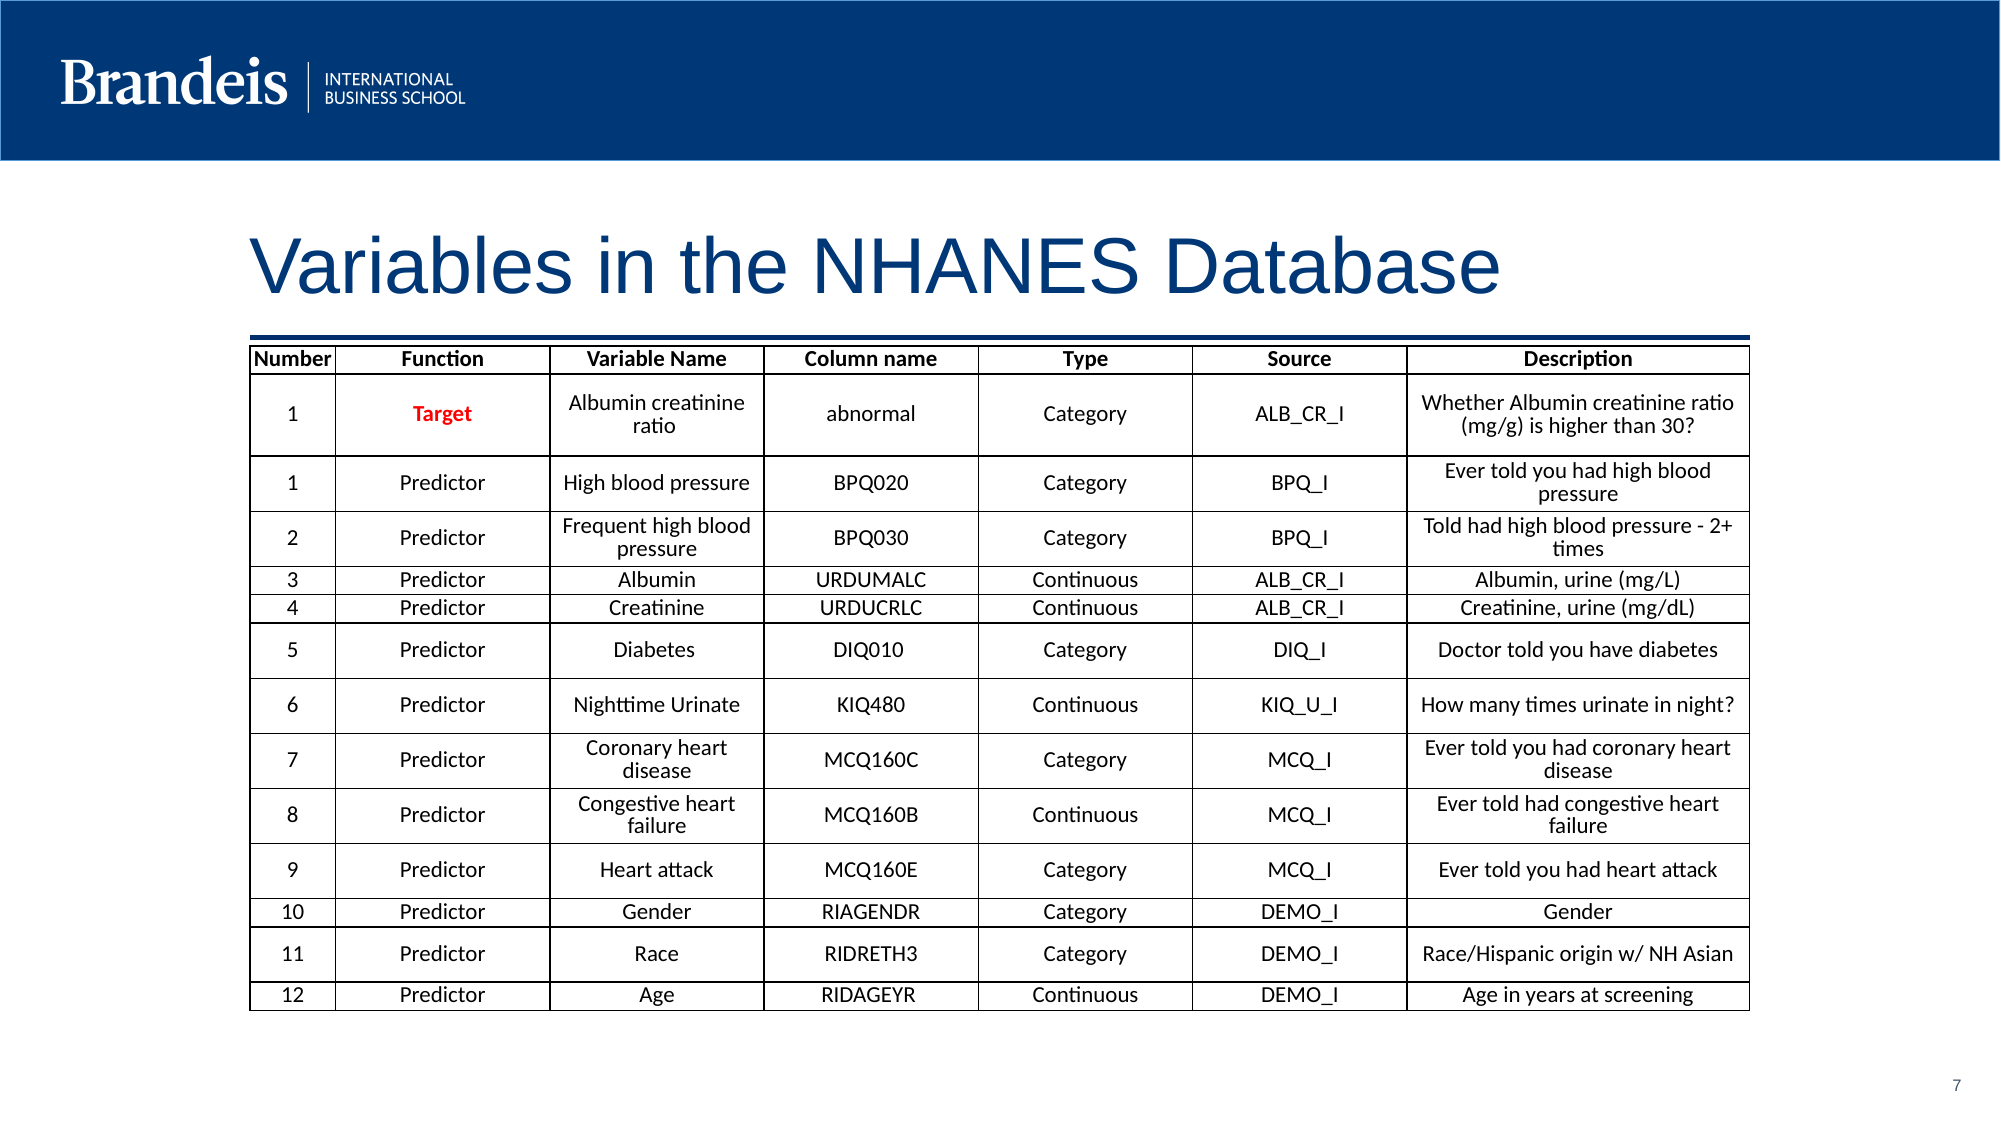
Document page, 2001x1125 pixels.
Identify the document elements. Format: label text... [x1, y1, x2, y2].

table_cell Predictor [336, 844, 549, 898]
table_cell MCQ160C [765, 734, 978, 788]
table_cell High blood pressure [551, 457, 763, 511]
table_cell MCQ_I [1193, 844, 1406, 898]
table_cell Albumin creatinine ratio [551, 375, 763, 455]
table_cell Age [551, 983, 763, 1010]
table_cell BPQ030 [765, 512, 978, 566]
table_cell 11 [251, 928, 335, 981]
table_cell 7 [251, 734, 335, 788]
table_cell Creatinine, urine (mg/dL) [1408, 595, 1749, 622]
table_cell Predictor [336, 512, 549, 566]
table_cell Category [979, 844, 1192, 898]
table_cell Category [979, 457, 1192, 511]
list Variables in the NHANES Database [249, 224, 1750, 313]
table_cell DEMO_I [1193, 983, 1406, 1010]
table_cell Category [979, 512, 1192, 566]
table_cell Doctor told you have diabetes [1408, 624, 1749, 678]
table_cell How many times urinate in night? [1408, 679, 1749, 733]
table_cell 1 [251, 375, 335, 455]
table_cell 8 [251, 789, 335, 843]
table_cell Predictor [336, 624, 549, 678]
table_cell ALB_CR_I [1193, 595, 1406, 622]
table_cell RIAGENDR [765, 899, 978, 926]
table_cell Gender [551, 899, 763, 926]
table_cell 1 [251, 457, 335, 511]
table_cell Category [979, 928, 1192, 981]
table_cell DEMO_I [1193, 899, 1406, 926]
table_cell Nighttime Urinate [551, 679, 763, 733]
table_cell 12 [251, 983, 335, 1010]
table_cell Frequent high blood pressure [551, 512, 763, 566]
table_cell 2 [251, 512, 335, 566]
table_cell 3 [251, 567, 335, 594]
table_header Variable Name [551, 347, 763, 373]
table_cell ALB_CR_I [1193, 567, 1406, 594]
table_cell Continuous [979, 983, 1192, 1010]
table_cell MCQ_I [1193, 734, 1406, 788]
table_header Function [336, 347, 549, 373]
table_cell BPQ020 [765, 457, 978, 511]
table_cell BPQ_I [1193, 457, 1406, 511]
table_cell URDUCRLC [765, 595, 978, 622]
table_cell Predictor [336, 789, 549, 843]
table_cell 6 [251, 679, 335, 733]
table_cell Ever told had congestive heart failure [1408, 789, 1749, 843]
table_header Column name [765, 347, 978, 373]
table_cell KIQ_U_I [1193, 679, 1406, 733]
table_cell Predictor [336, 457, 549, 511]
table_cell Category [979, 624, 1192, 678]
table_cell Target [336, 375, 549, 455]
table_cell Category [979, 375, 1192, 455]
table_cell Told had high blood pressure - 2+ times [1408, 512, 1749, 566]
table_cell MCQ_I [1193, 789, 1406, 843]
table_cell ALB_CR_I [1193, 375, 1406, 455]
table_cell Ever told you had high blood pressure [1408, 457, 1749, 511]
table_header Type [979, 347, 1192, 373]
table_cell Ever told you had heart attack [1408, 844, 1749, 898]
table_cell abnormal [765, 375, 978, 455]
table_cell BPQ_I [1193, 512, 1406, 566]
table_cell Category [979, 899, 1192, 926]
table_cell MCQ160B [765, 789, 978, 843]
table_cell Continuous [979, 567, 1192, 594]
table_cell MCQ160E [765, 844, 978, 898]
table_cell Ever told you had coronary heart disease [1408, 734, 1749, 788]
table_header Description [1408, 347, 1749, 373]
table_cell DIQ_I [1193, 624, 1406, 678]
table_cell Whether Albumin creatinine ratio (mg/g) is higher than 30? [1408, 375, 1749, 455]
table_cell Category [979, 734, 1192, 788]
table_cell RIDAGEYR [765, 983, 978, 1010]
table_cell Predictor [336, 734, 549, 788]
table_cell Continuous [979, 679, 1192, 733]
table_cell Heart attack [551, 844, 763, 898]
table_cell URDUMALC [765, 567, 978, 594]
table_cell Predictor [336, 567, 549, 594]
table_cell 5 [251, 624, 335, 678]
table_cell Predictor [336, 679, 549, 733]
table_cell Continuous [979, 789, 1192, 843]
table_cell DEMO_I [1193, 928, 1406, 981]
table_cell Predictor [336, 983, 549, 1010]
table_cell 9 [251, 844, 335, 898]
table_cell Coronary heart disease [551, 734, 763, 788]
table_header Number [251, 347, 335, 373]
table_cell Gender [1408, 899, 1749, 926]
table_cell Age in years at screening [1408, 983, 1749, 1010]
table_cell KIQ480 [765, 679, 978, 733]
table_cell Predictor [336, 928, 549, 981]
table_cell 4 [251, 595, 335, 622]
table_cell Race [551, 928, 763, 981]
picture [50, 49, 477, 119]
table_cell Creatinine [551, 595, 763, 622]
table_cell Congestive heart failure [551, 789, 763, 843]
table_cell 10 [251, 899, 335, 926]
table_cell Albumin [551, 567, 763, 594]
table_cell Predictor [336, 899, 549, 926]
table_cell DIQ010 [765, 624, 978, 678]
table_cell Diabetes [551, 624, 763, 678]
table_cell Predictor [336, 595, 549, 622]
table_cell RIDRETH3 [765, 928, 978, 981]
table_cell Race/Hispanic origin w/ NH Asian [1408, 928, 1749, 981]
table_cell Albumin, urine (mg/L) [1408, 567, 1749, 594]
table_header Source [1193, 347, 1406, 373]
table_cell Continuous [979, 595, 1192, 622]
